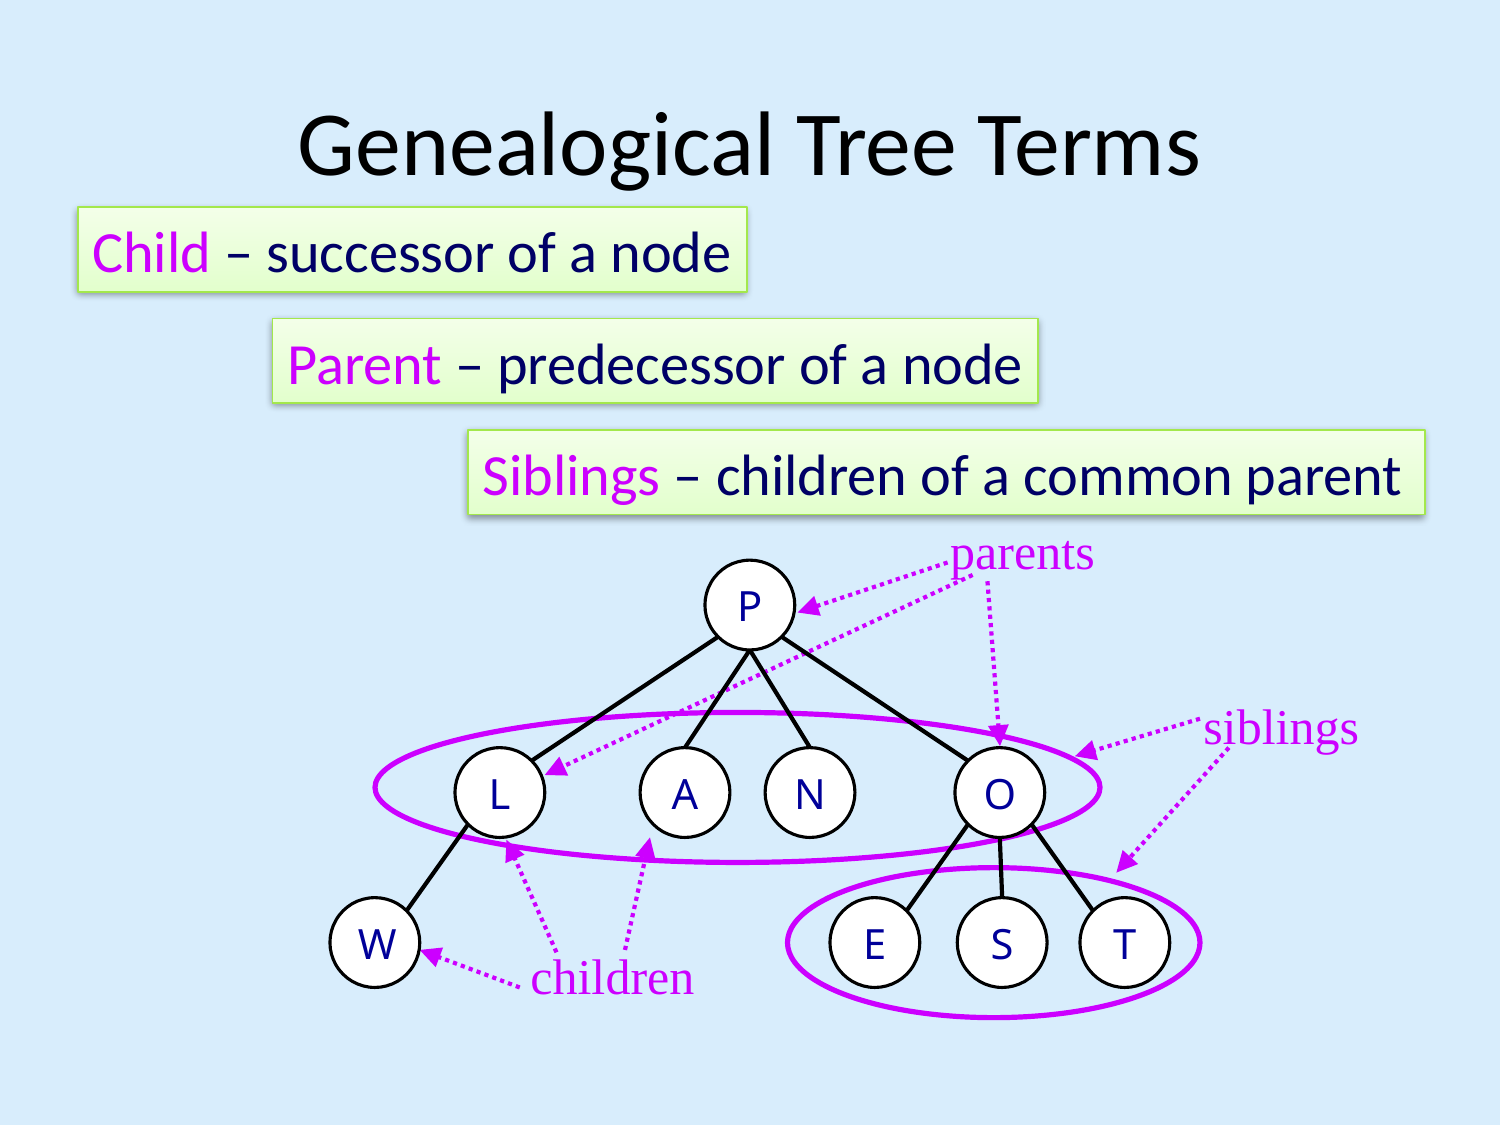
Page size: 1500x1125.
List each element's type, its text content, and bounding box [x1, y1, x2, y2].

text_box Child – successor of a node [77, 206, 748, 293]
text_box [544, 512, 1173, 561]
title Genealogical Tree Terms [75, 45, 1425, 233]
text_box Siblings – children of a common parent [467, 429, 1426, 515]
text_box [329, 559, 1170, 988]
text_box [374, 687, 1413, 1018]
text_box Parent – predecessor of a node [272, 318, 1039, 404]
